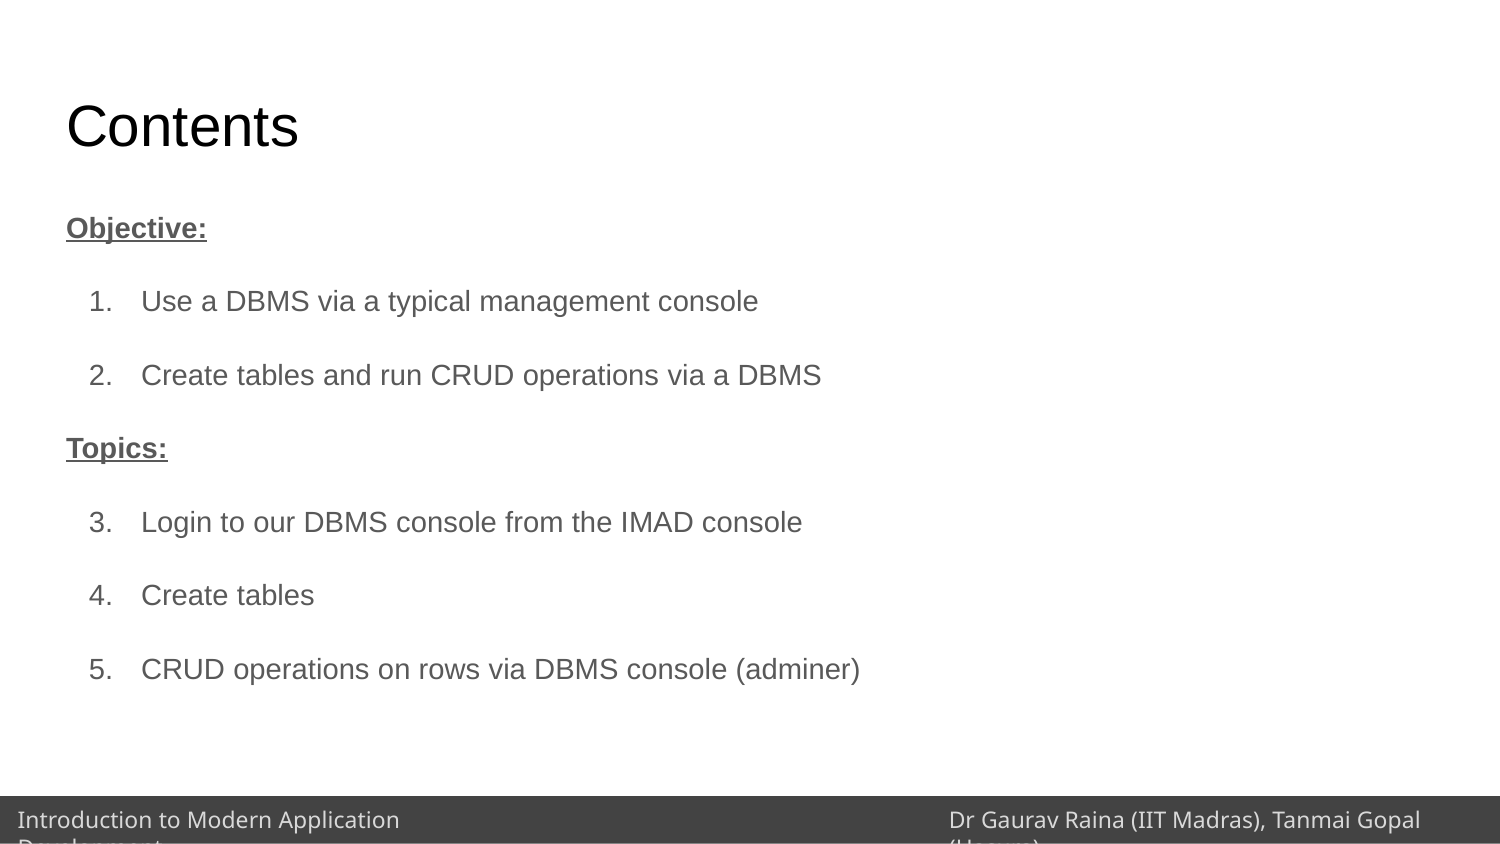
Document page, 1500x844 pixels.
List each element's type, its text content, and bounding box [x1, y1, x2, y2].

list Objective: Use a DBMS via a typical management console Create tables and run CRUD operations via a DBMS Topics: Login to our DBMS console from the IMAD console Create tables CRUD operations on rows via DBMS console (adminer) [51, 189, 1449, 750]
title Contents [51, 72, 1449, 167]
